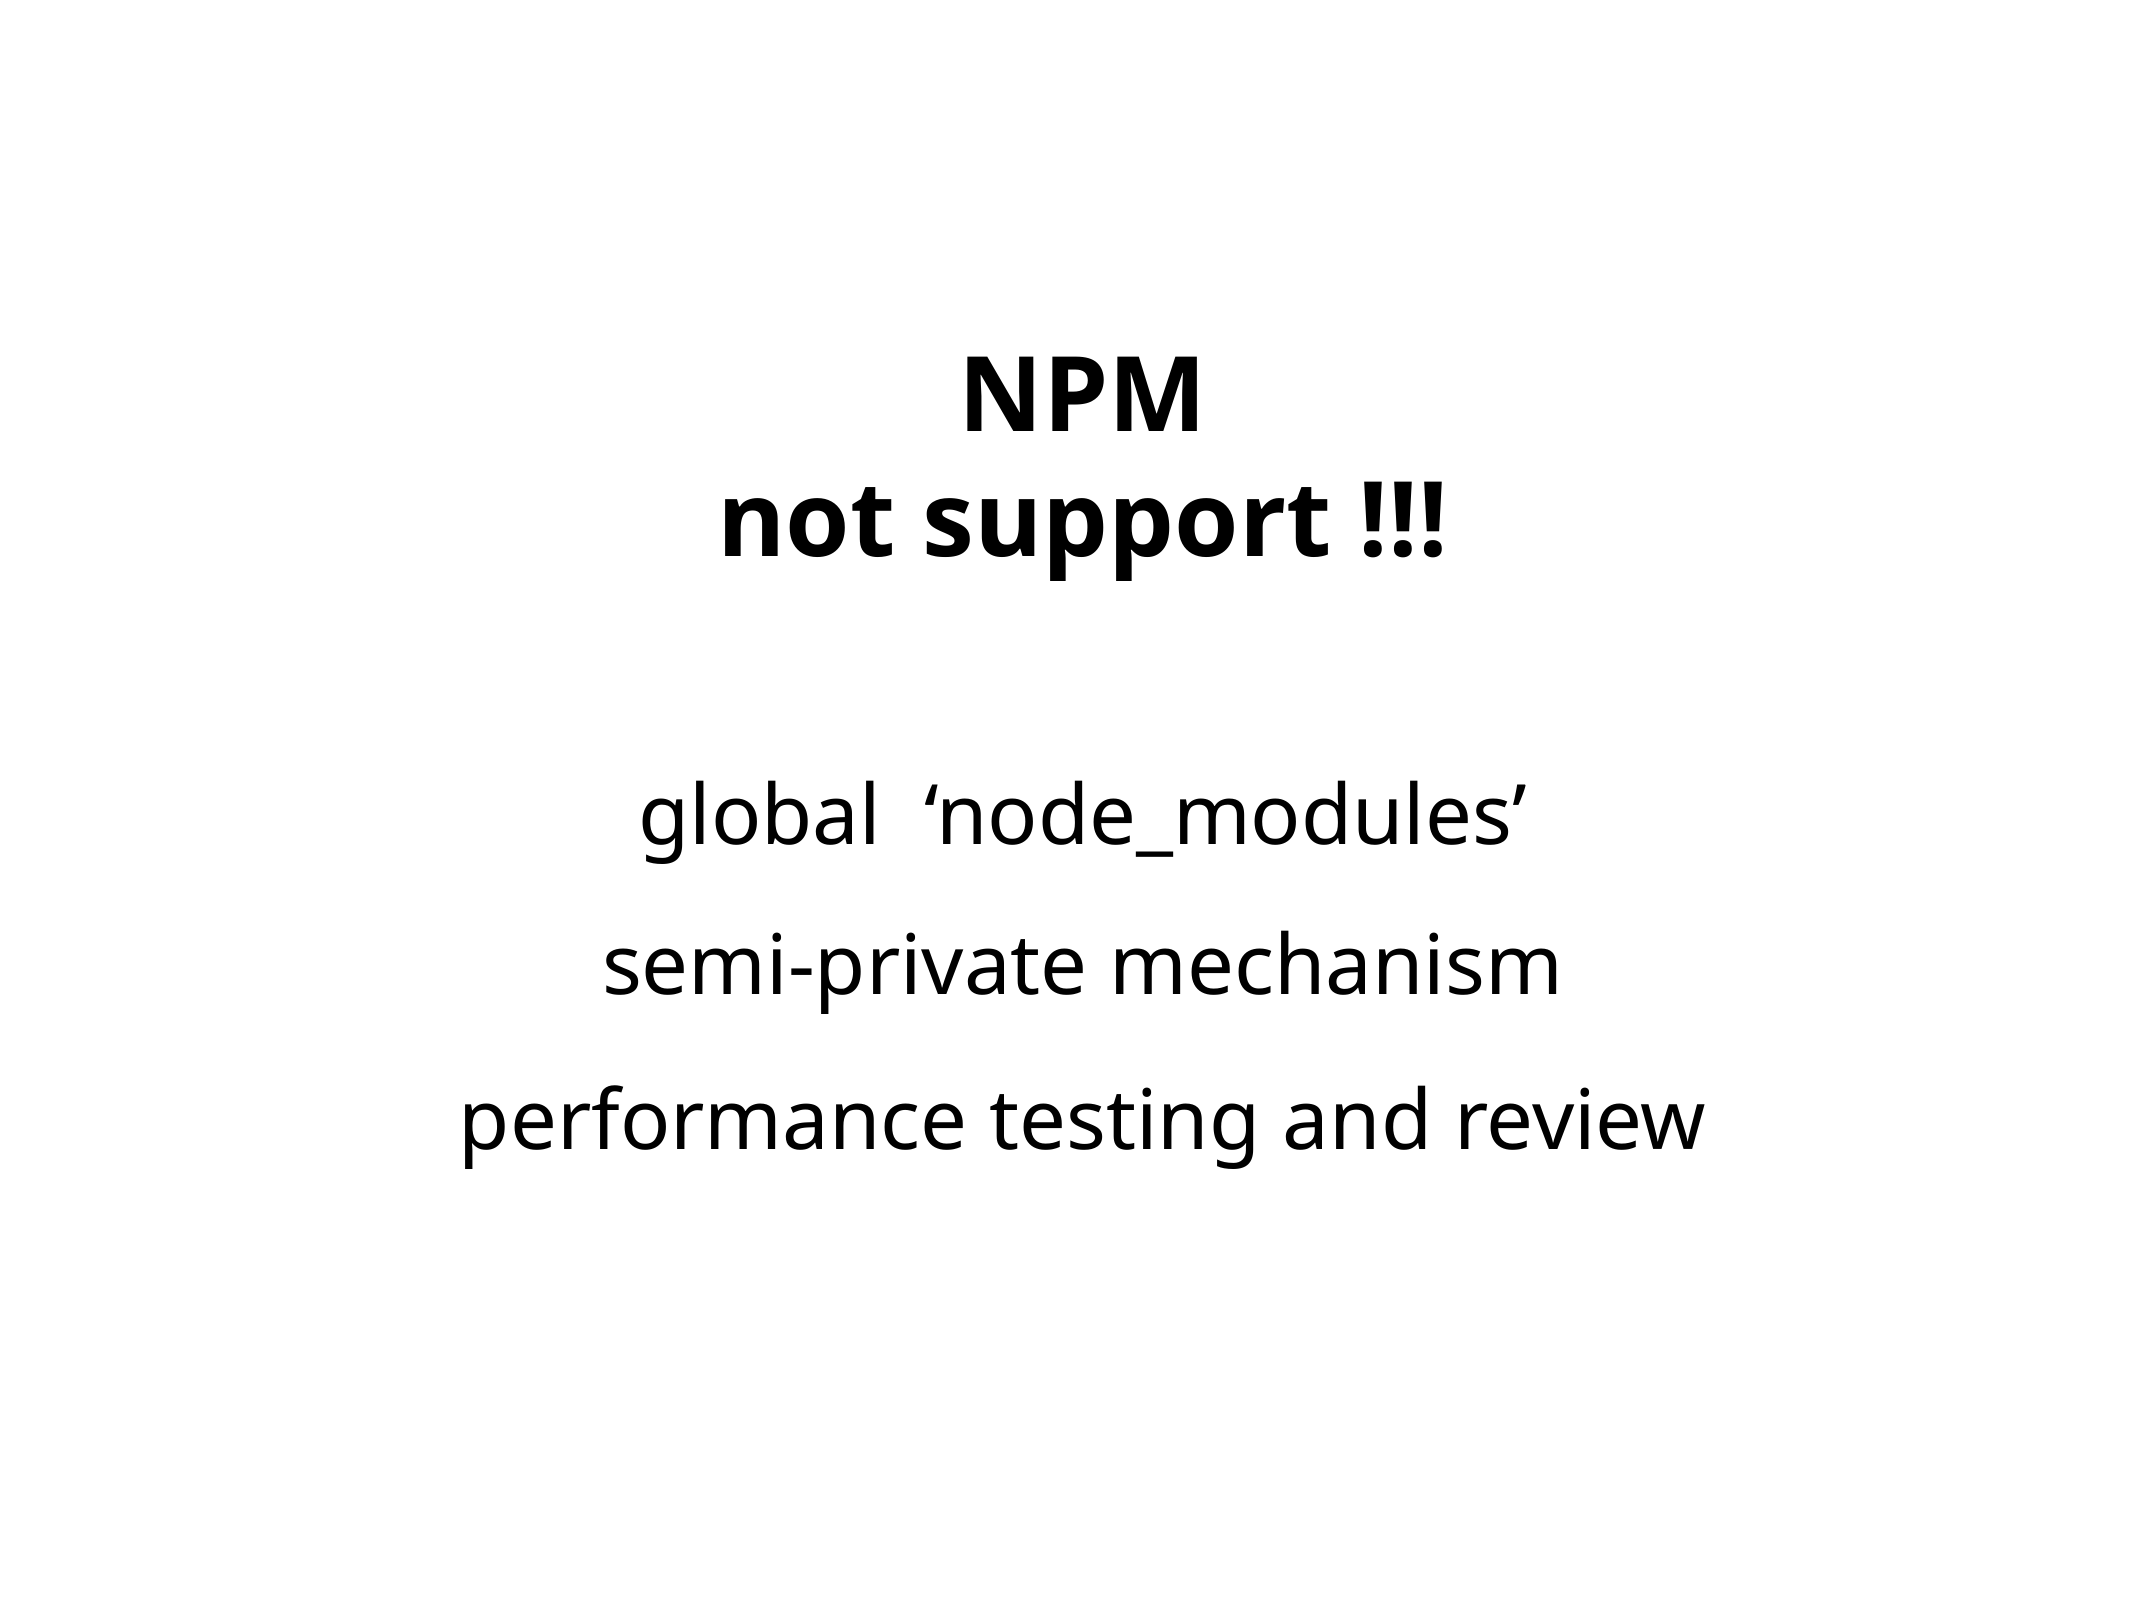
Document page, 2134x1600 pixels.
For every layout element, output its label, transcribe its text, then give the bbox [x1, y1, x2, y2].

title NPM not support !!! [196, 249, 1969, 656]
text_box semi-private mechanism [587, 904, 1579, 1019]
text_box performance testing and review [450, 1058, 1716, 1175]
text_box global ‘node_modules’ [630, 752, 1536, 869]
